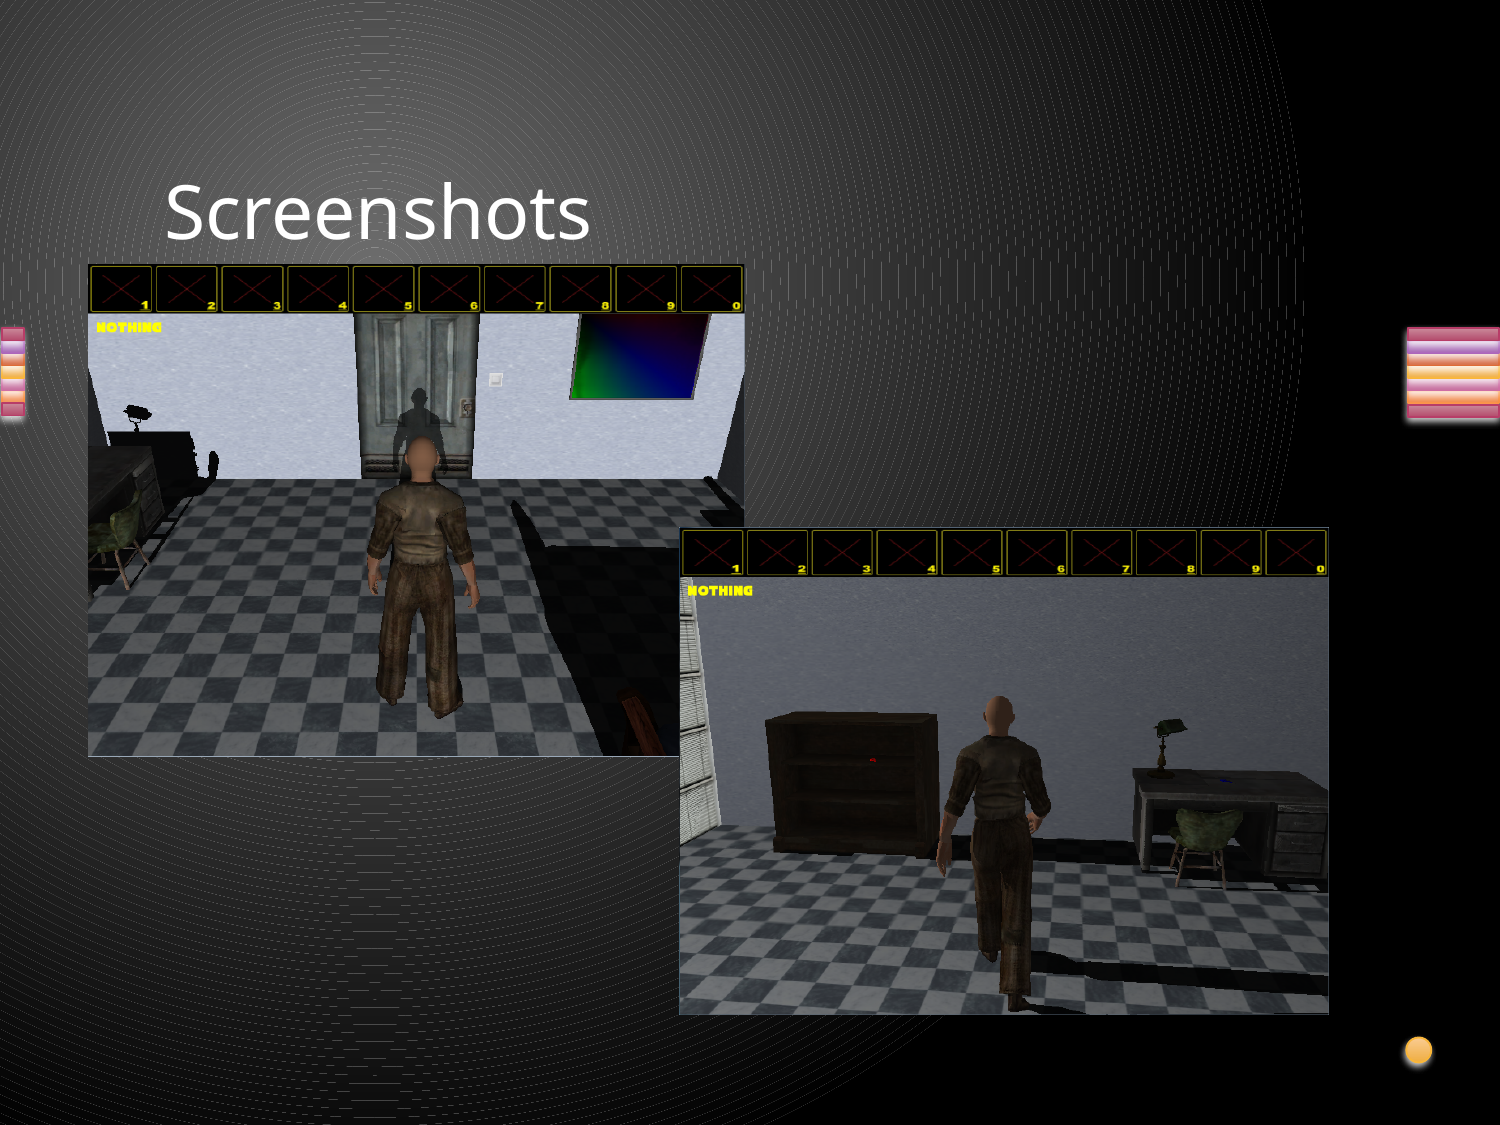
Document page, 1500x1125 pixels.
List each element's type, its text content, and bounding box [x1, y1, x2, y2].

title Screenshots [150, 75, 1413, 263]
picture [678, 526, 1330, 1016]
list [88, 263, 745, 758]
